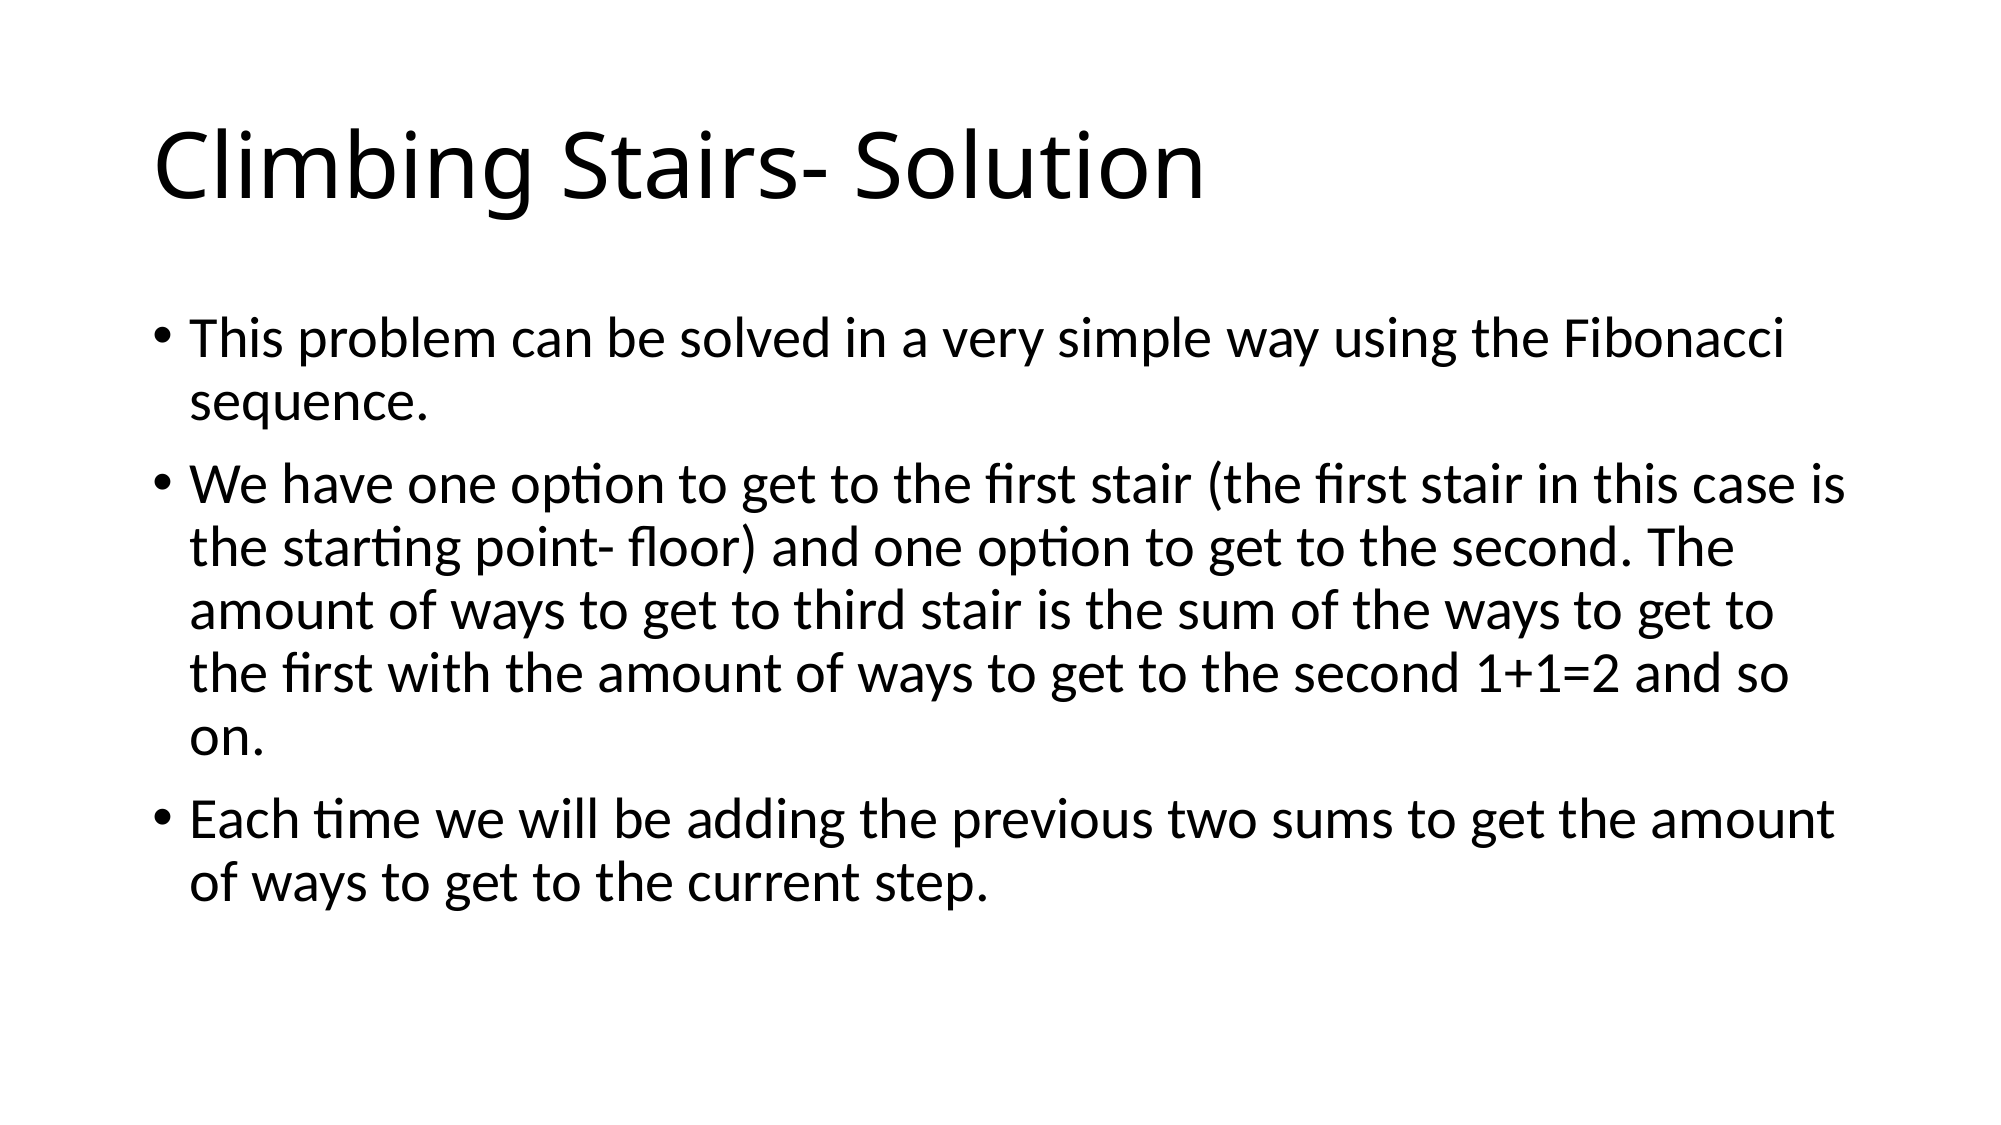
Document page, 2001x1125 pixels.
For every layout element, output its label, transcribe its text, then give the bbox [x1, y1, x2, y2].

title Climbing Stairs- Solution [137, 59, 1863, 278]
list This problem can be solved in a very simple way using the Fibonacci sequence. We have one option to get to the first stair (the first stair in this case is the starting point- floor) and one option to get to the second. The amount of ways to get to third stair is the sum of the ways to get to the first with the amount of ways to get to the second 1+1=2 and so on. Each time we will be adding the previous two sums to get the amount of ways to get to the current step. [137, 299, 1863, 1014]
